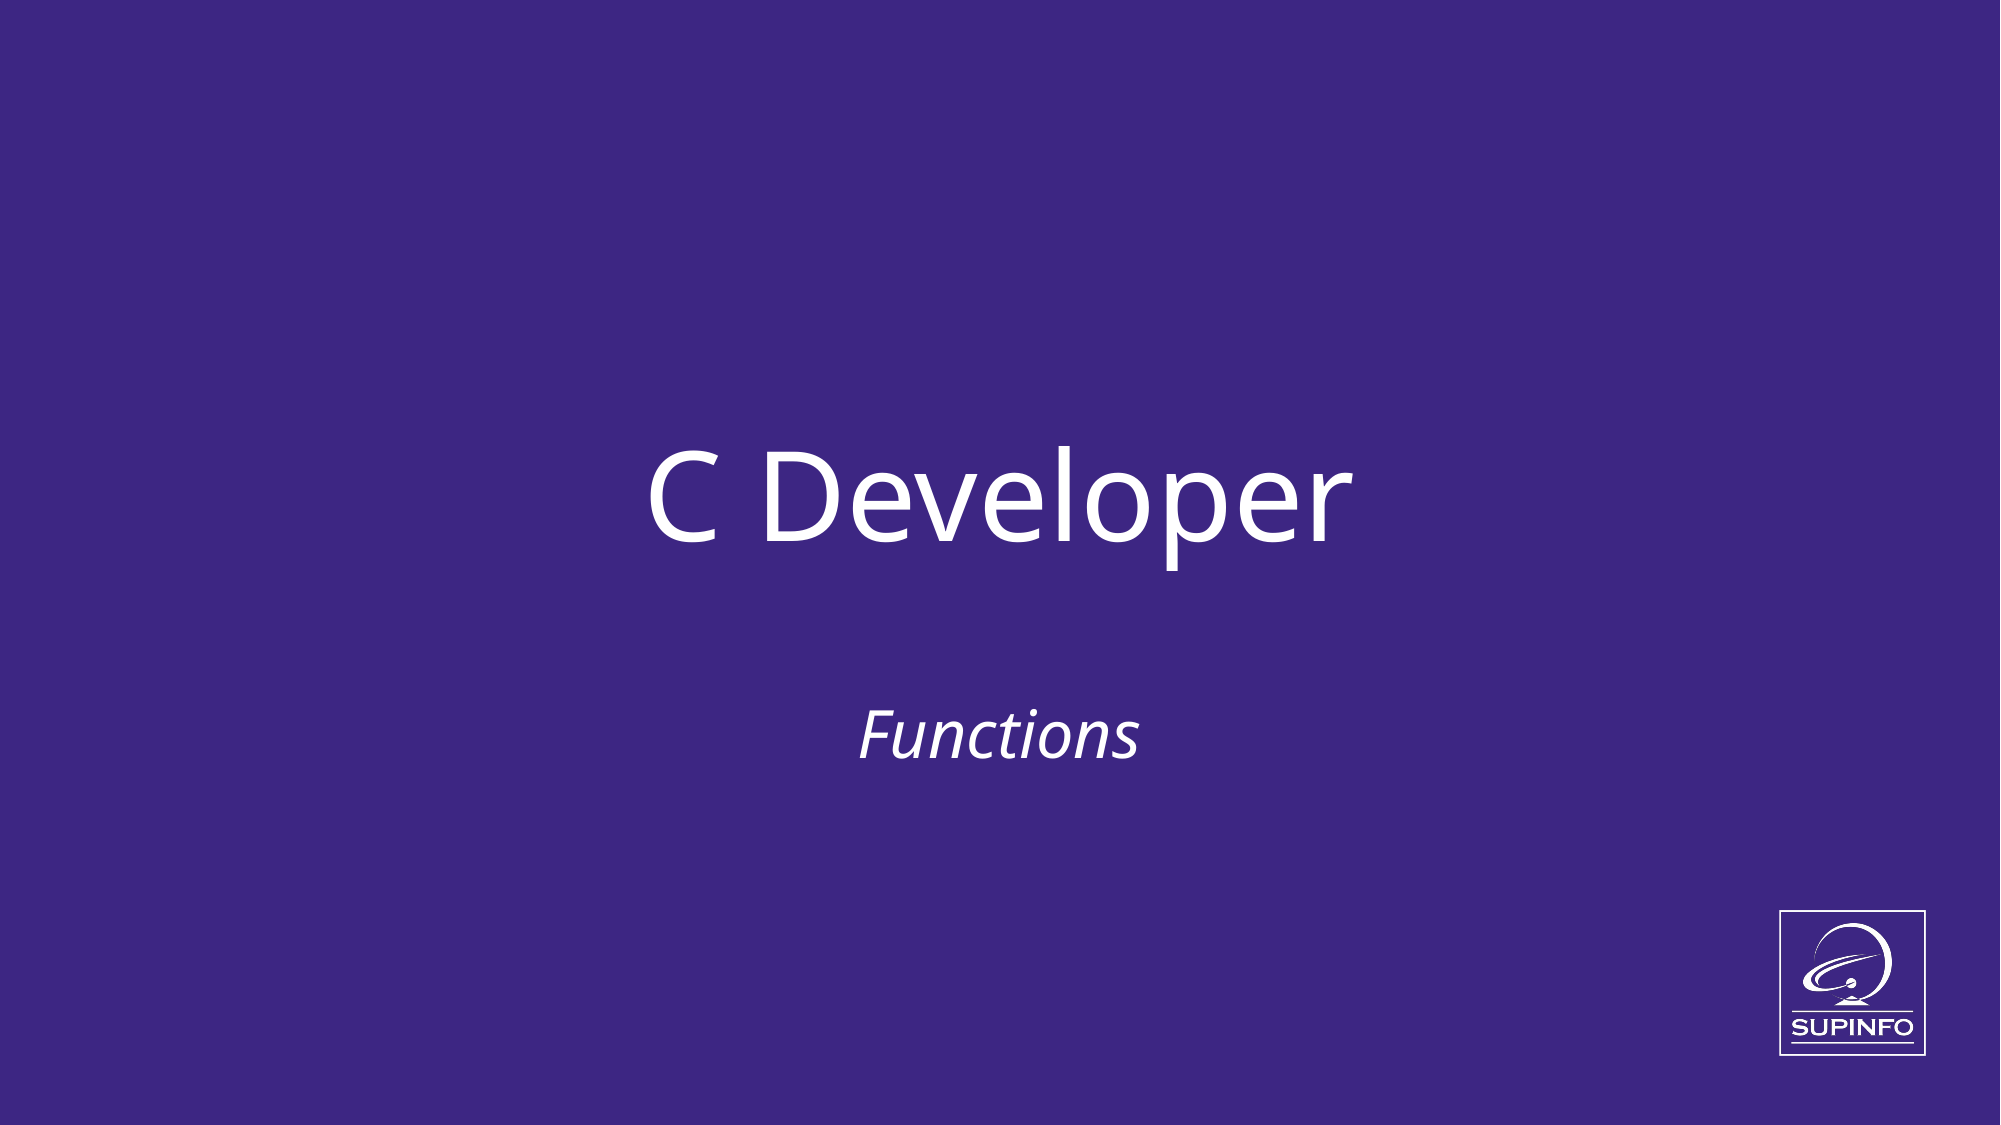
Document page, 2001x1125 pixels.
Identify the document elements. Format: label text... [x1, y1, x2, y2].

title C Developer [249, 184, 1750, 576]
picture [1763, 894, 1942, 1072]
subtitle Functions [249, 693, 1750, 965]
